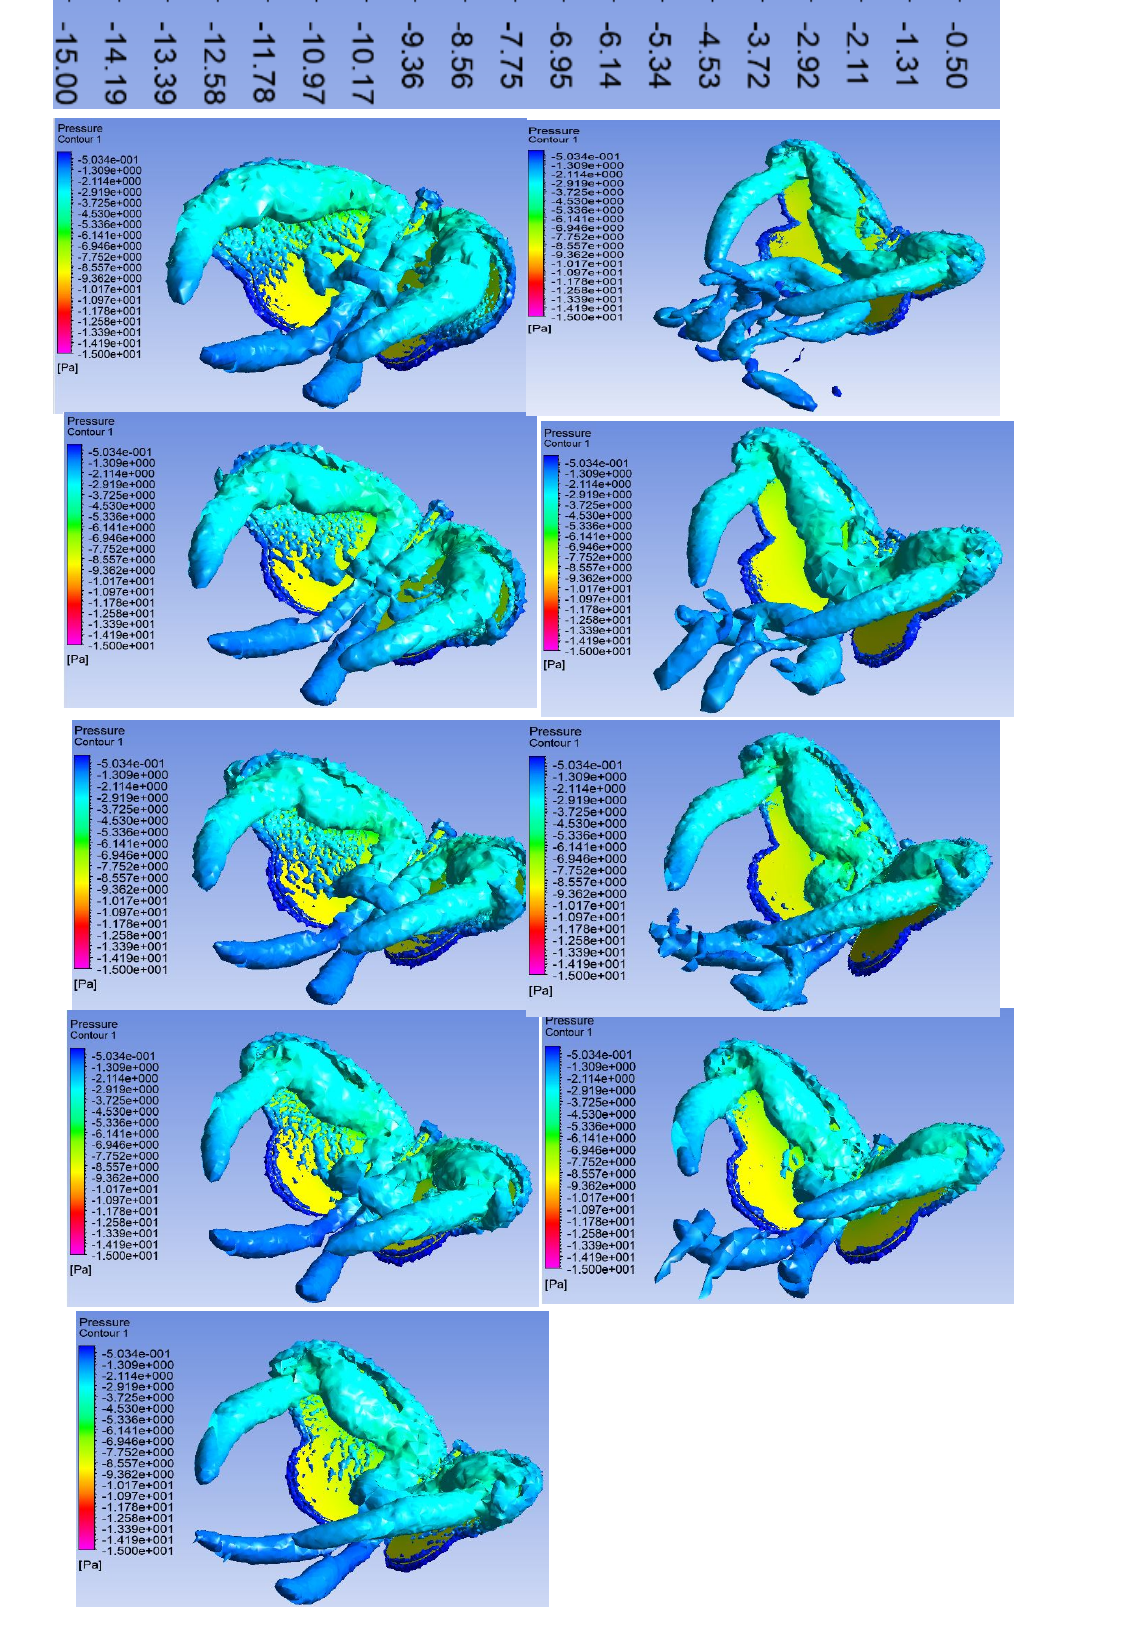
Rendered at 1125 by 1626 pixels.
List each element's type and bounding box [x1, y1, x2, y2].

picture [65, 720, 1014, 1307]
picture [53, 0, 1000, 109]
picture [76, 1311, 549, 1607]
picture [53, 118, 1000, 708]
picture [541, 421, 1014, 717]
